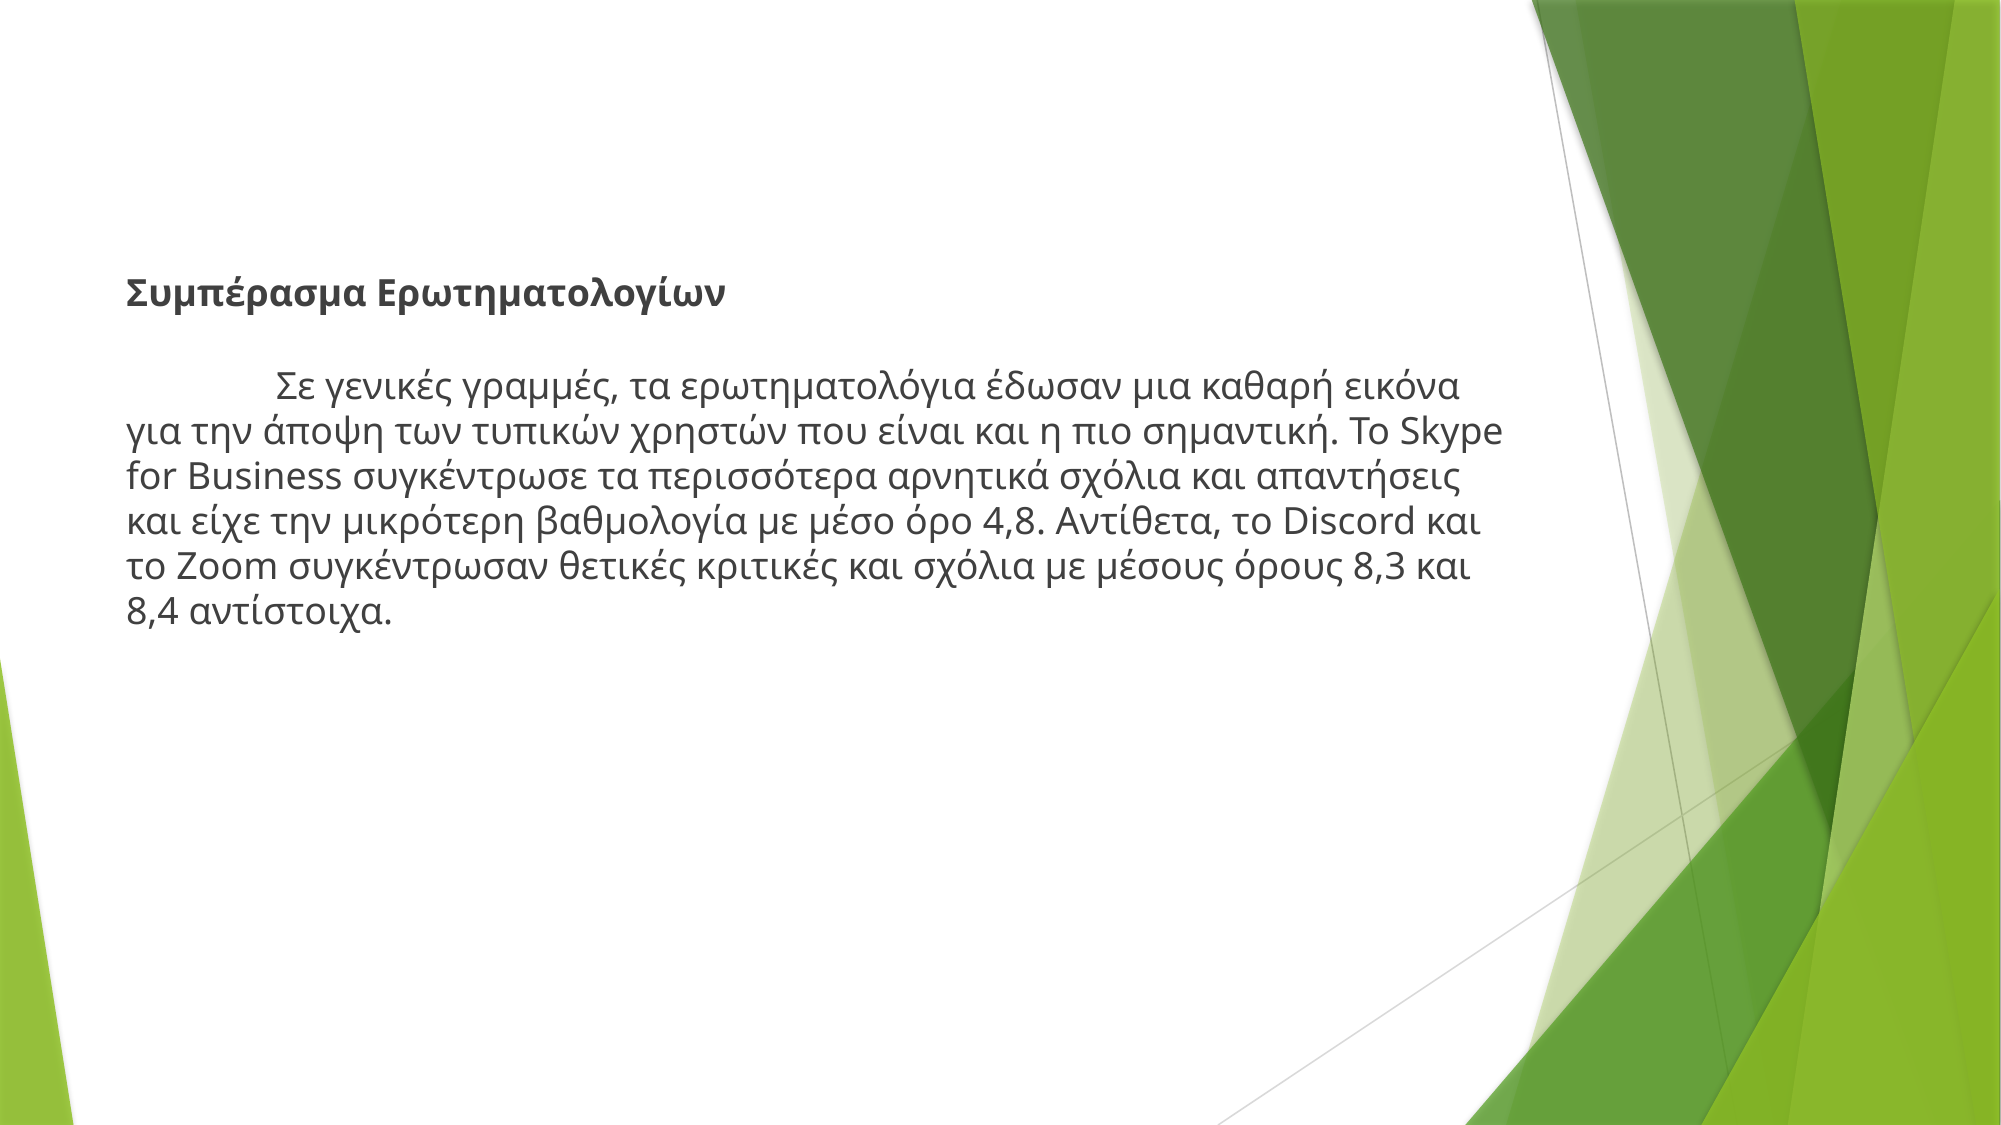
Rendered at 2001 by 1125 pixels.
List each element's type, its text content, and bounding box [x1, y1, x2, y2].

list Σε γενικές γραμμές, τα ερωτηματολόγια έδωσαν μια καθαρή εικόνα για την άποψη των τυπικών χρηστών που είναι και η πιο σημαντική. Το Skype for Business συγκέντρωσε τα περισσότερα αρνητικά σχόλια και απαντήσεις και είχε την μικρότερη βαθμολογία με μέσο όρο 4,8. Αντίθετα, το Discord και το Zoom συγκέντρωσαν θετικές κριτικές και σχόλια με μέσους όρους 8,3 και 8,4 αντίστοιχα. [111, 354, 1522, 992]
title Συμπέρασμα Ερωτηματολογίων [111, 261, 1522, 354]
